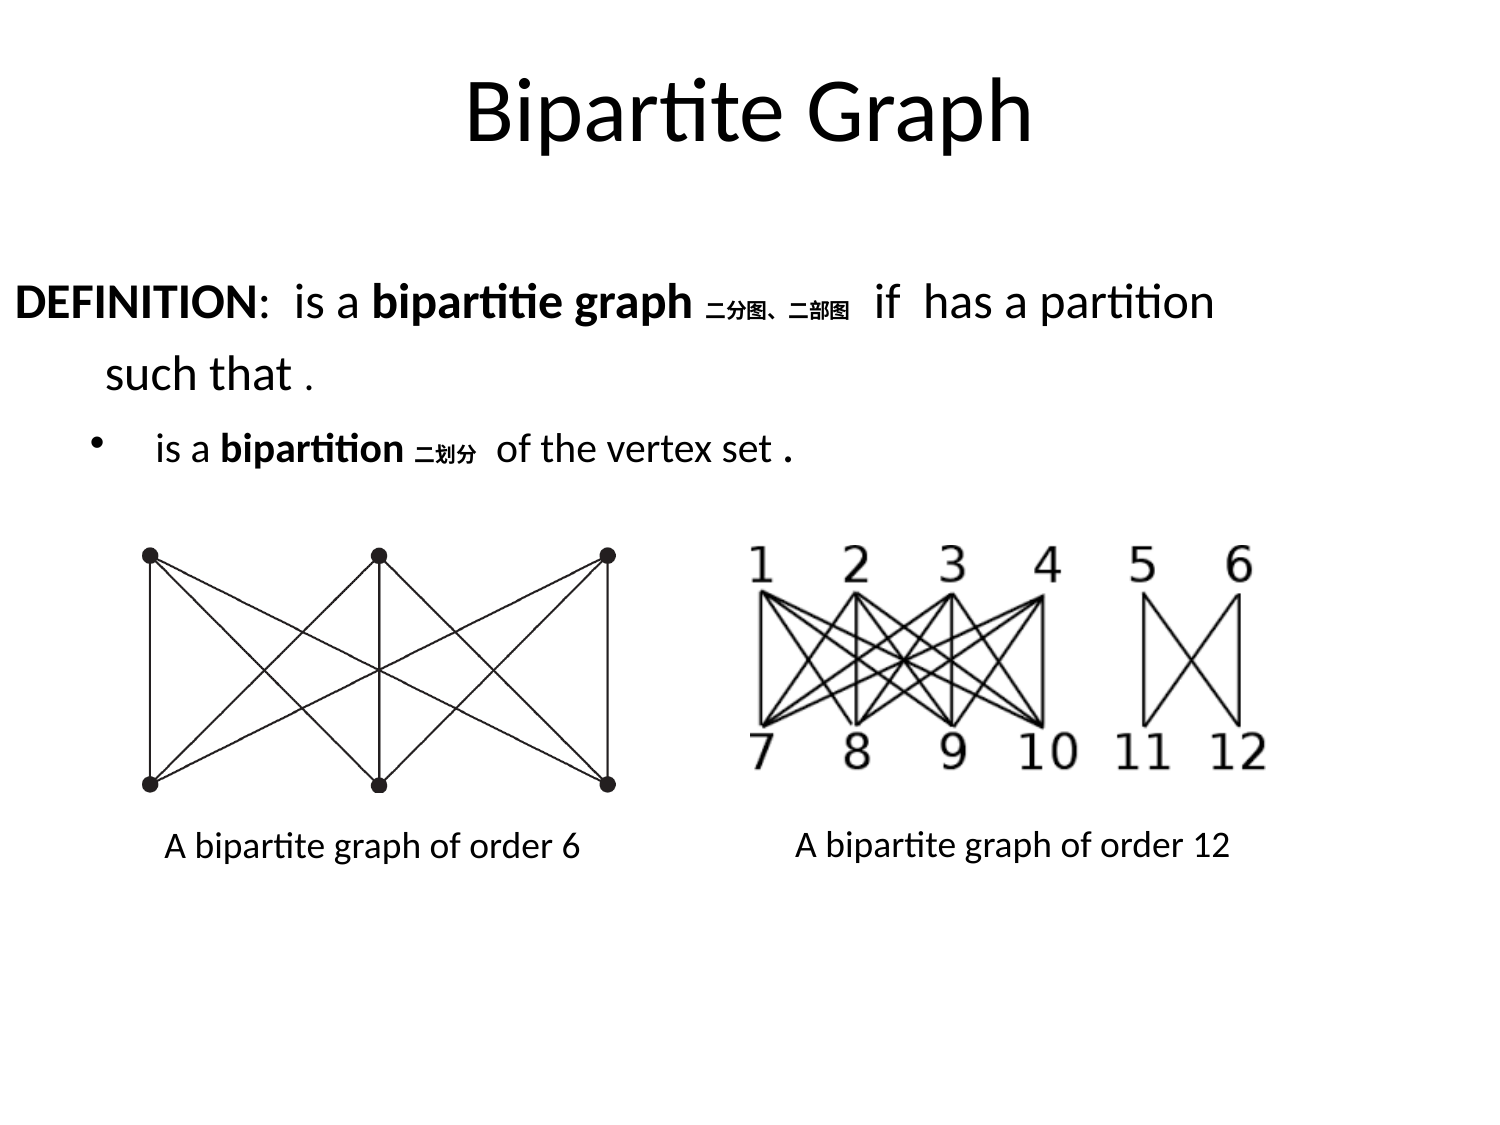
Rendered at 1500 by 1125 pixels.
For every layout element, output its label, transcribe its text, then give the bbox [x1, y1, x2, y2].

picture [134, 545, 622, 794]
title Bipartite Graph [0, 0, 1500, 188]
text_box A bipartite graph of order 6 [149, 814, 596, 874]
picture [749, 545, 1266, 772]
